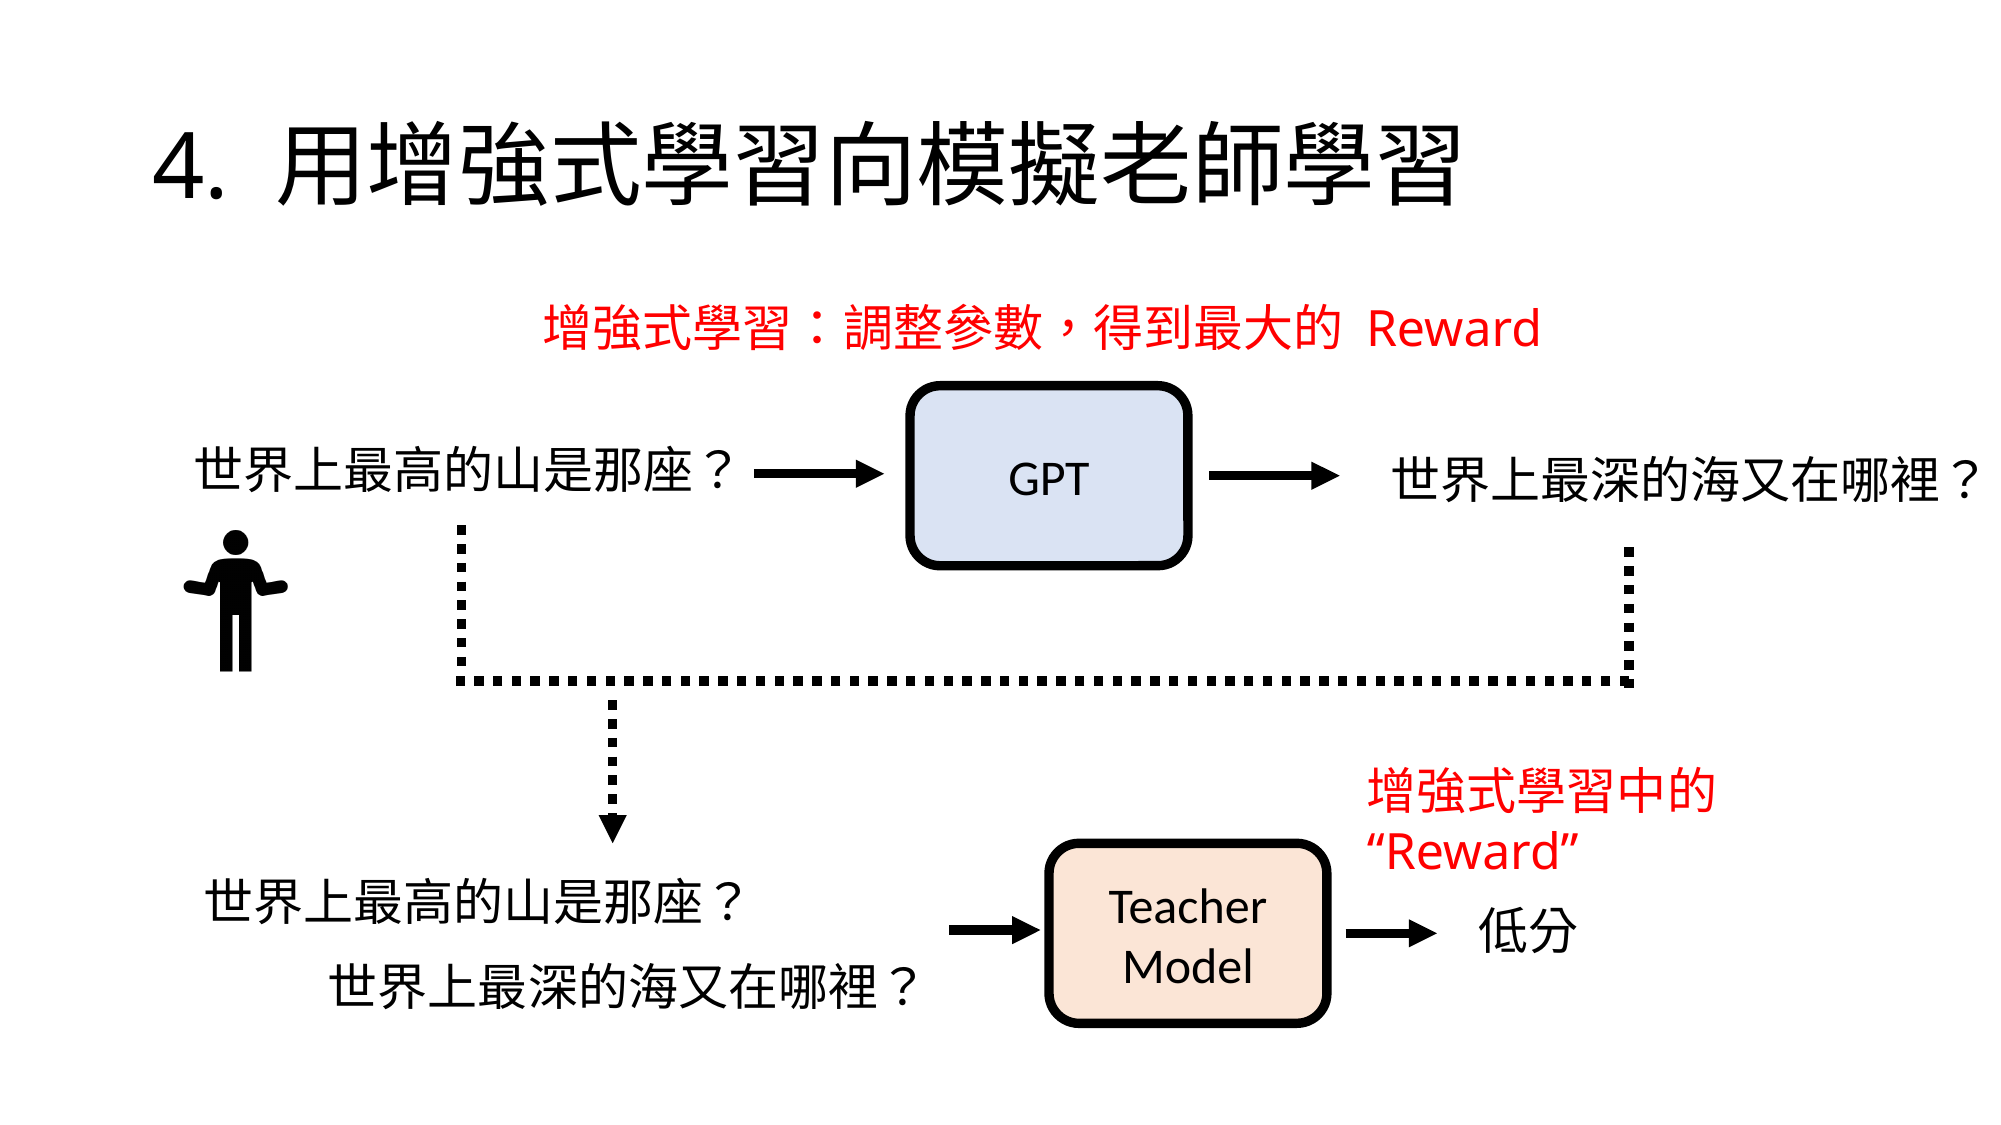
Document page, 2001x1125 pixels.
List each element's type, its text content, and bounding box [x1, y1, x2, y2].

title 4. 用增強式學習向模擬老師學習 [137, 59, 1863, 278]
text_box 世界上最深的海又在哪裡？ [1366, 440, 1965, 516]
text_box 世界上最高的山是那座？ [179, 862, 778, 938]
text_box 增強式學習中的 “Reward” [1352, 752, 1748, 888]
text_box 世界上最深的海又在哪裡？ [304, 947, 902, 1023]
text_box 低分 [1398, 892, 1660, 967]
text_box GPT [909, 384, 1189, 567]
text_box 世界上最高的山是那座？ [169, 430, 767, 506]
picture [160, 525, 311, 676]
text_box Teacher Model [1047, 842, 1328, 1025]
text_box 增強式學習：調整參數，得到最大的 Reward [264, 289, 1834, 365]
